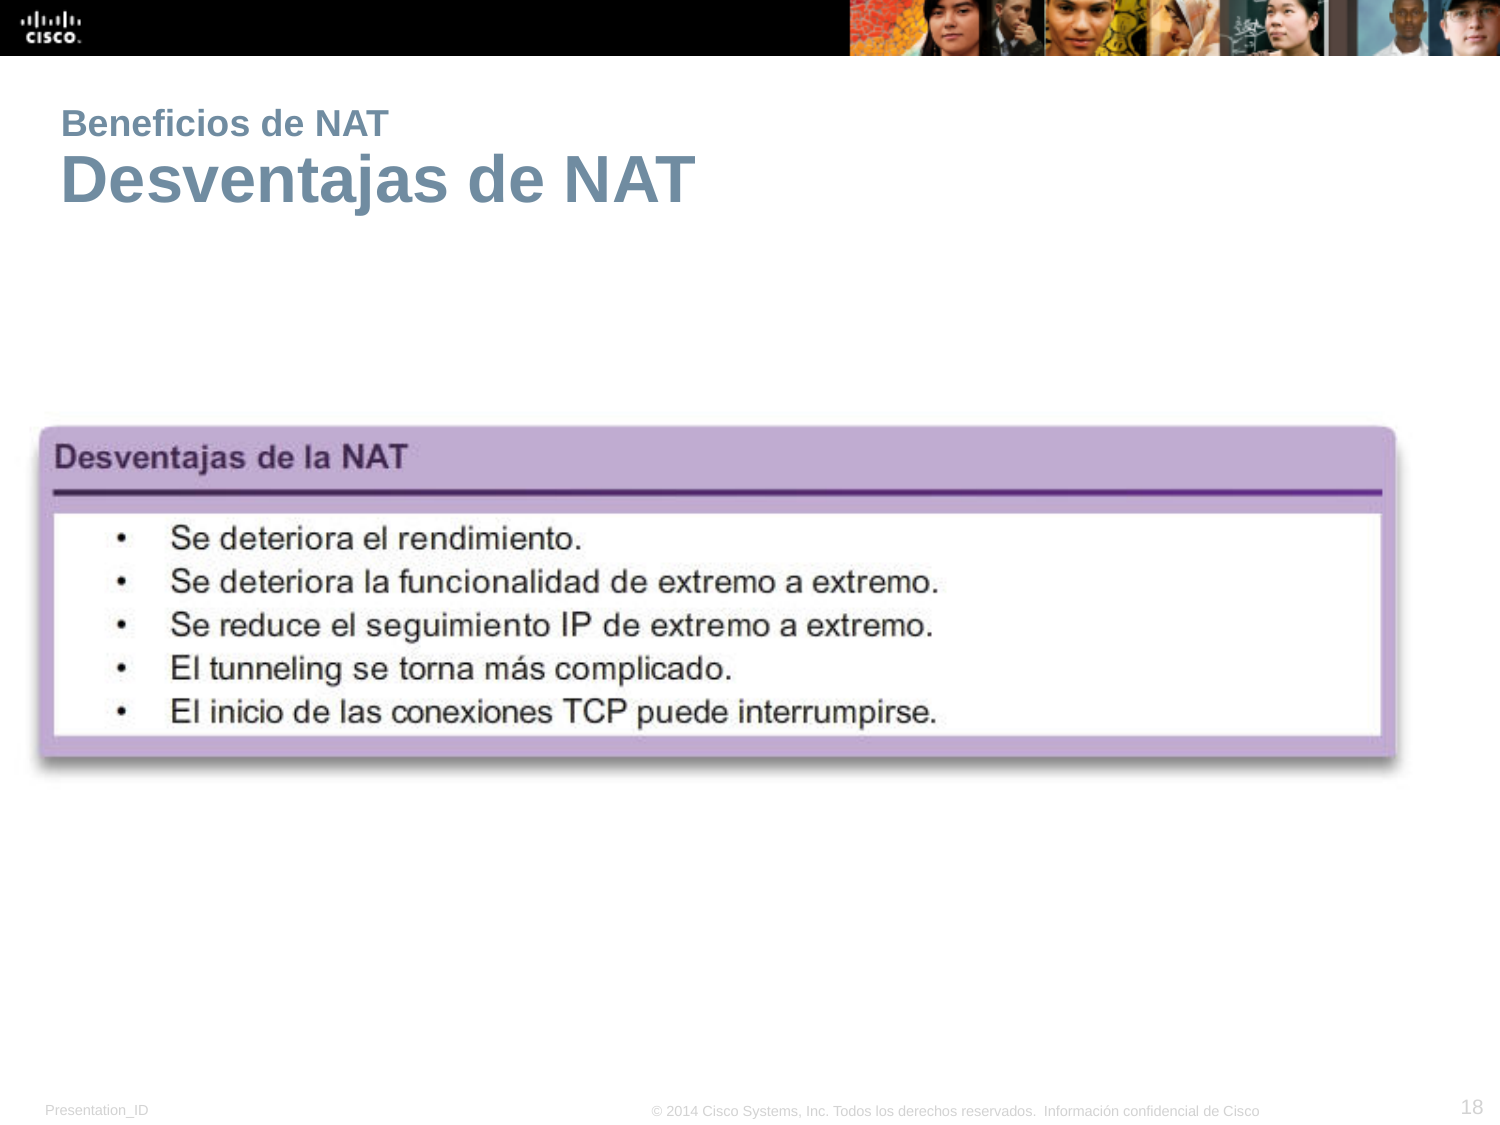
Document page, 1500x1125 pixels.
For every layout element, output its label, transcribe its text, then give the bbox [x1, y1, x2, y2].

title Beneficios de NAT Desventajas de NAT [47, 85, 1384, 224]
picture [0, 367, 1441, 810]
picture [0, 0, 1500, 56]
